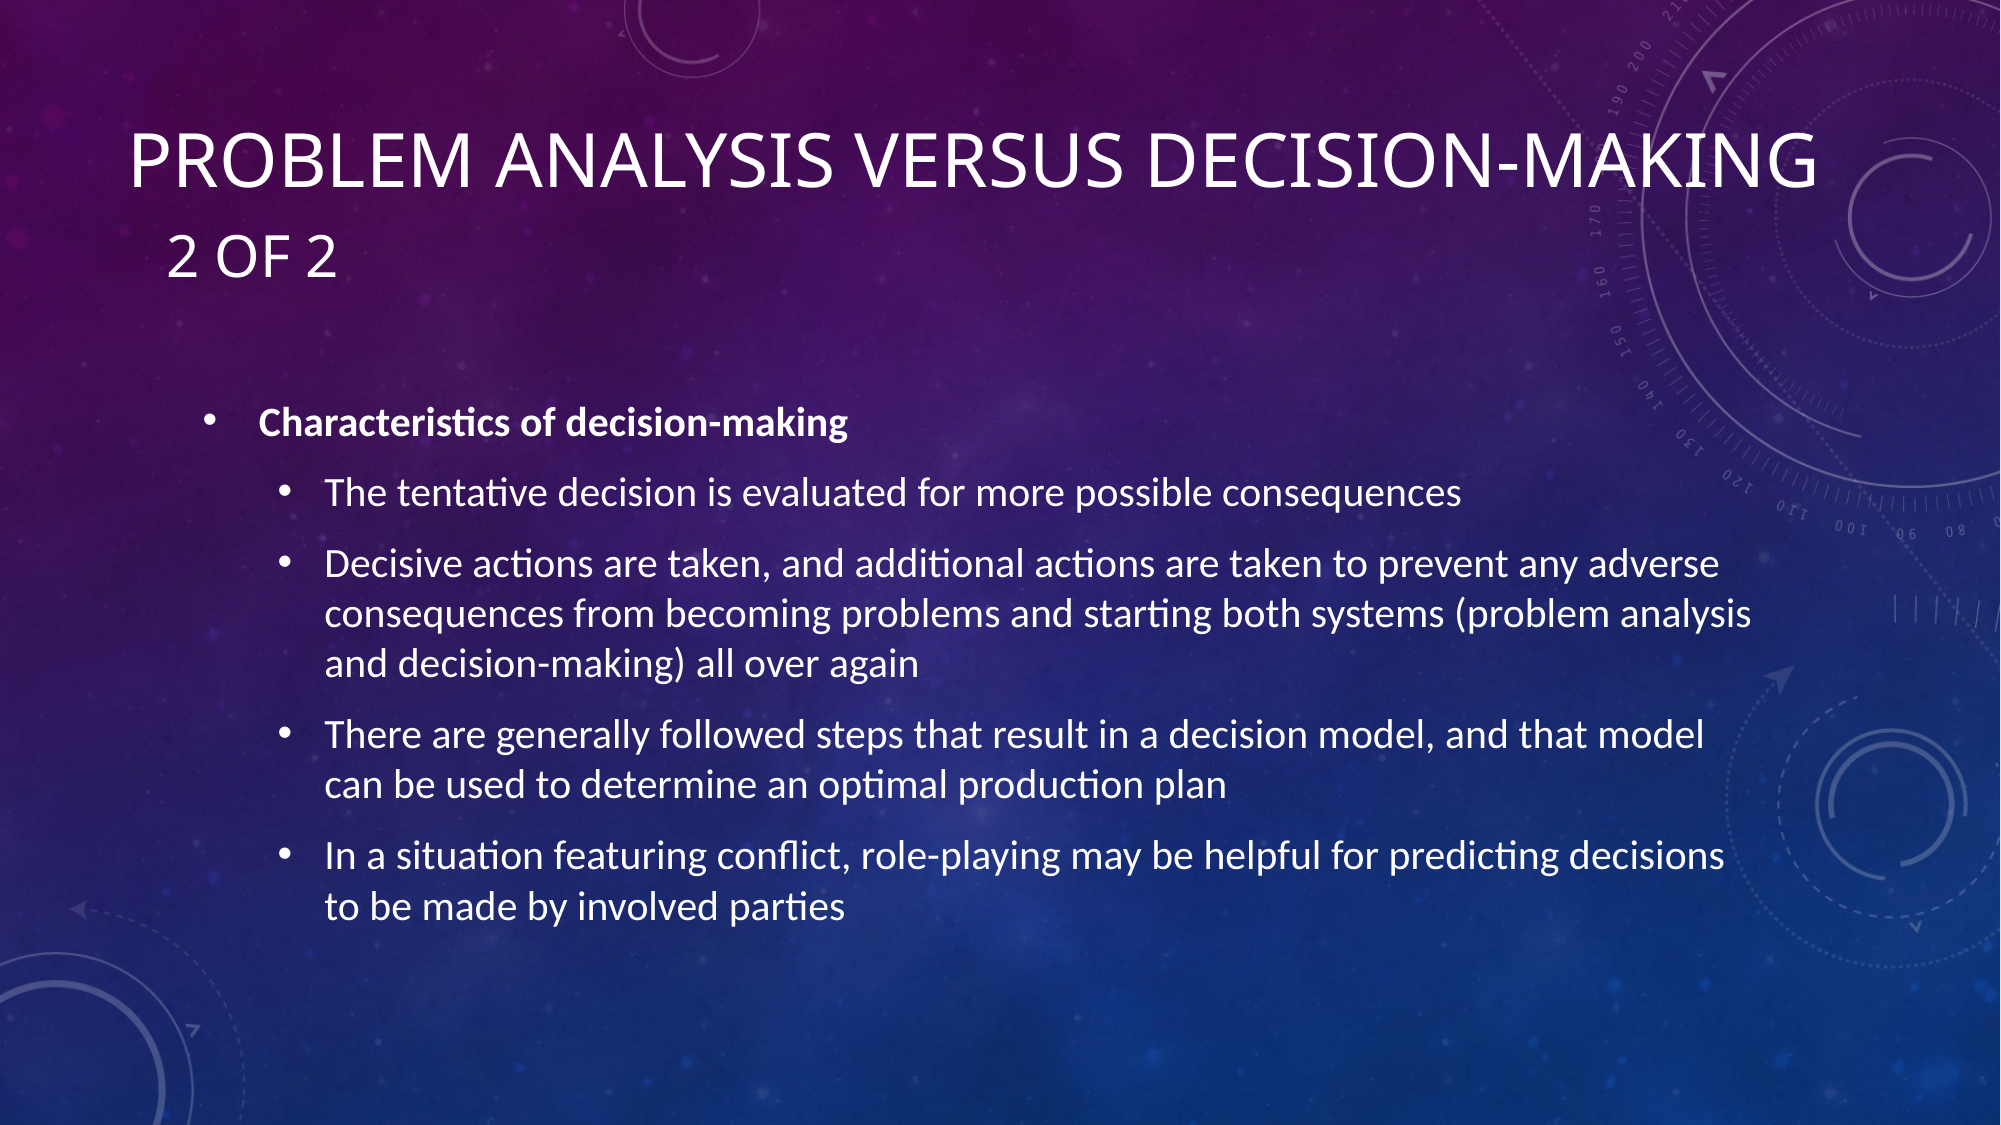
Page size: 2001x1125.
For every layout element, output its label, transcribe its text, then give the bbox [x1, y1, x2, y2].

list Characteristics of decision-making The tentative decision is evaluated for more possible consequences Decisive actions are taken, and additional actions are taken to prevent any adverse consequences from becoming problems and starting both systems (problem analysis and decision-making) all over again There are generally followed steps that result in a decision model, and that model can be used to determine an optimal production plan In a situation featuring conflict, role-playing may be helpful for predicting decisions to be made by involved parties [112, 351, 1775, 972]
picture [0, 0, 2001, 1125]
title Problem analysis versus Decision-Making 2 of 2 [112, 99, 1884, 306]
